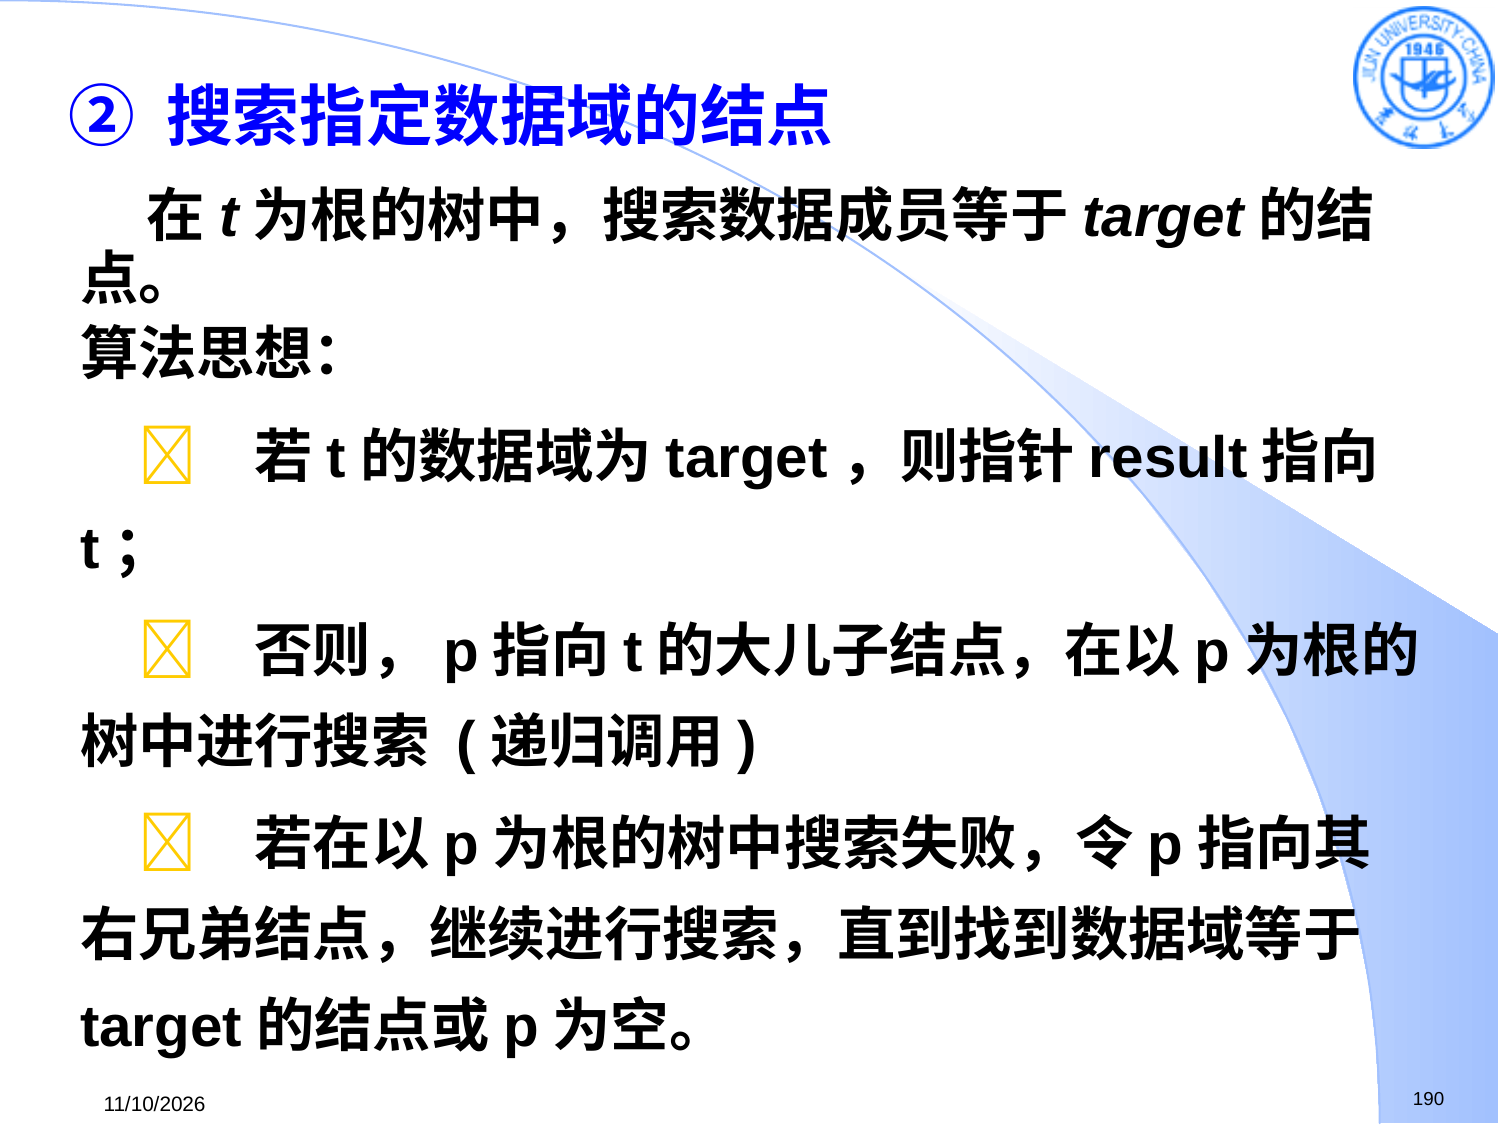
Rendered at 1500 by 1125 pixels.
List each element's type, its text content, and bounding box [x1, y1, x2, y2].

title ② 搜索指定数据域的结点 [53, 54, 1016, 173]
picture [1353, 6, 1495, 149]
list 在t为根的树中，搜索数据成员等于target的结点。 算法思想：  若t的数据域为target，则指针result指向t；  否则，p指向t的大儿子结点，在以p为根的树中进行搜索 (递归调用)  若在以p为根的树中搜索失败，令p指向其右兄弟结点，继续进行搜索，直到找到数据域等于target的结点或p为空。 [64, 178, 1442, 1041]
